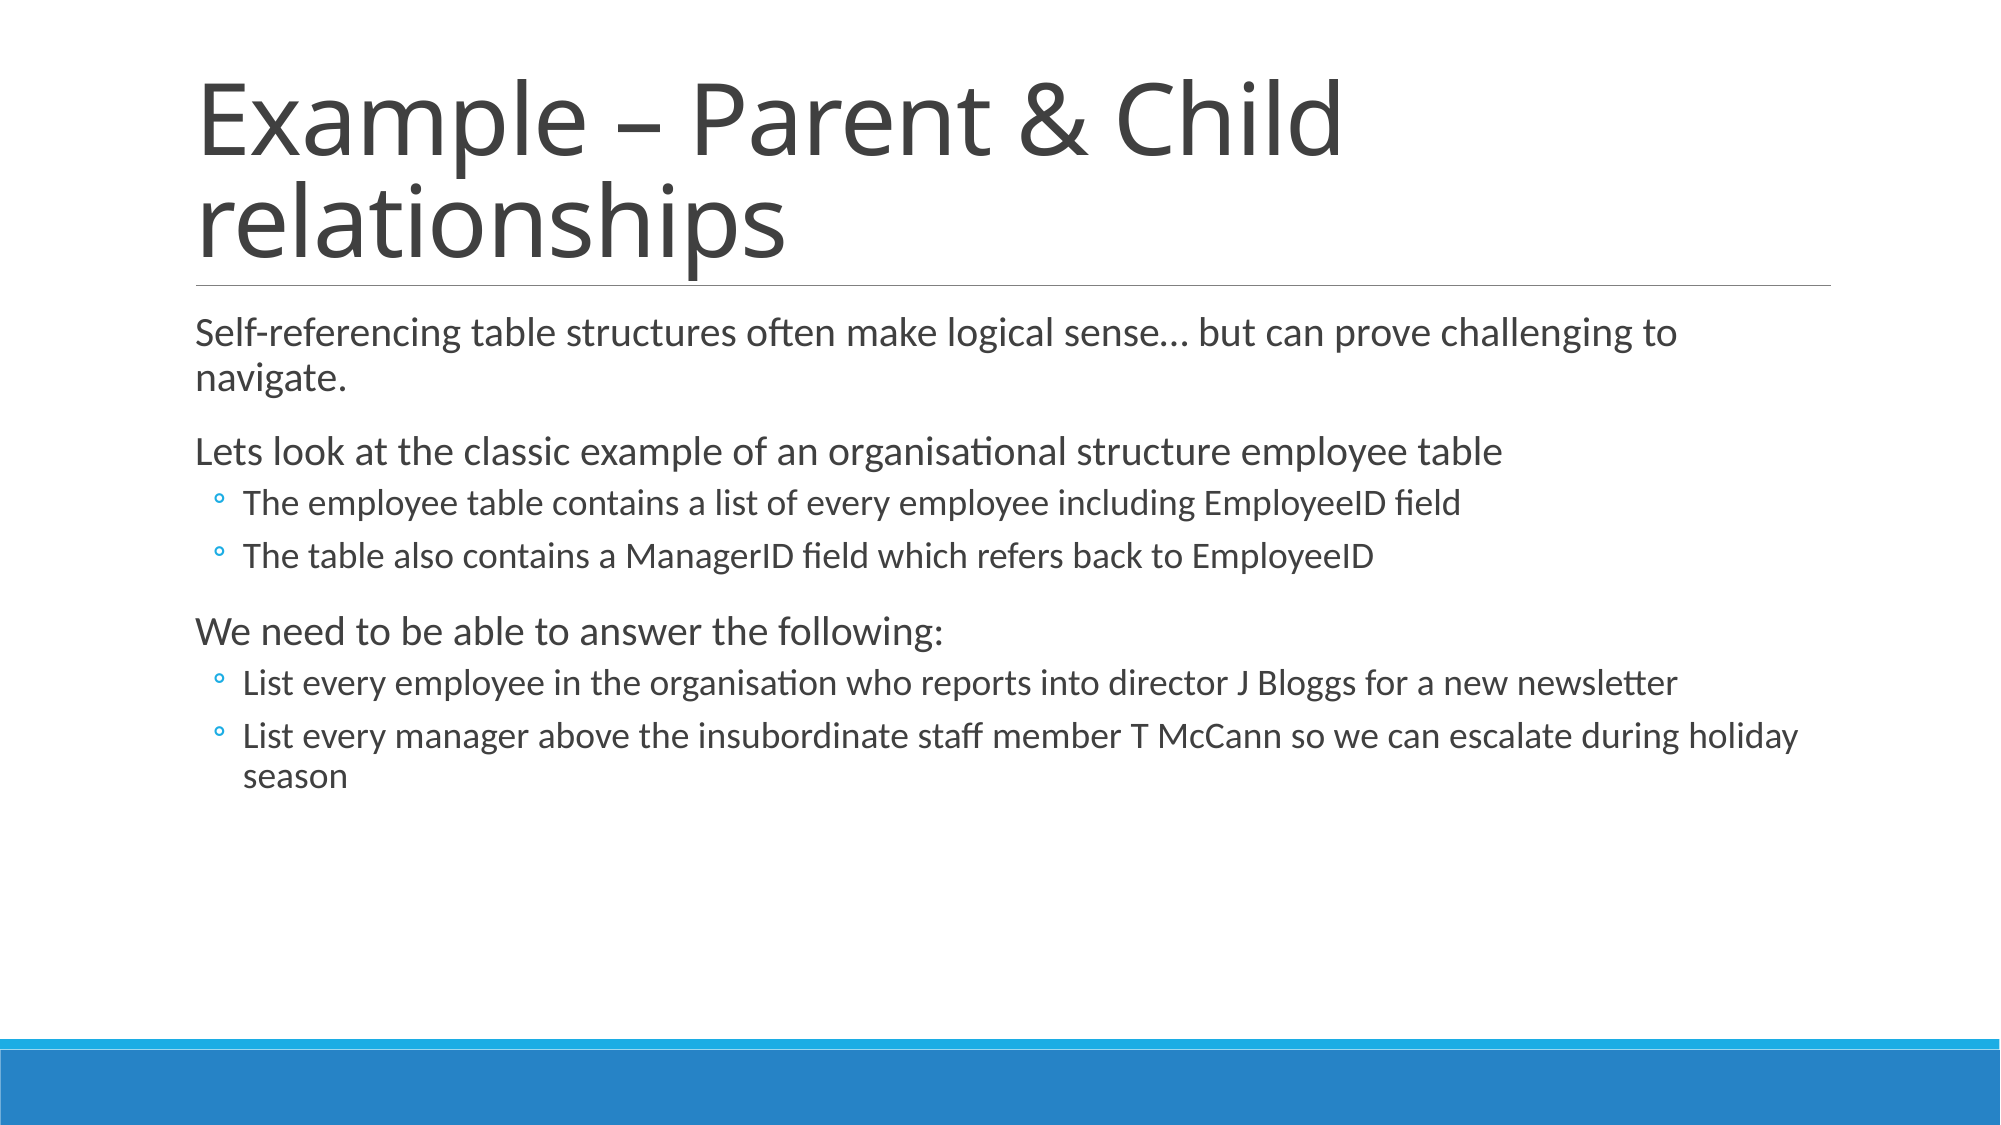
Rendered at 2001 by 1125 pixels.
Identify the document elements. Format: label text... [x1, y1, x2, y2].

title Example – Parent & Child relationships [180, 47, 1830, 285]
list Self-referencing table structures often make logical sense… but can prove challenging to navigate. Lets look at the classic example of an organisational structure employee table The employee table contains a list of every employee including EmployeeID field The table also contains a ManagerID field which refers back to EmployeeID We need to be able to answer the following: List every employee in the organisation who reports into director J Bloggs for a new newsletter List every manager above the insubordinate staff member T McCann so we can escalate during holiday season [180, 302, 1830, 963]
